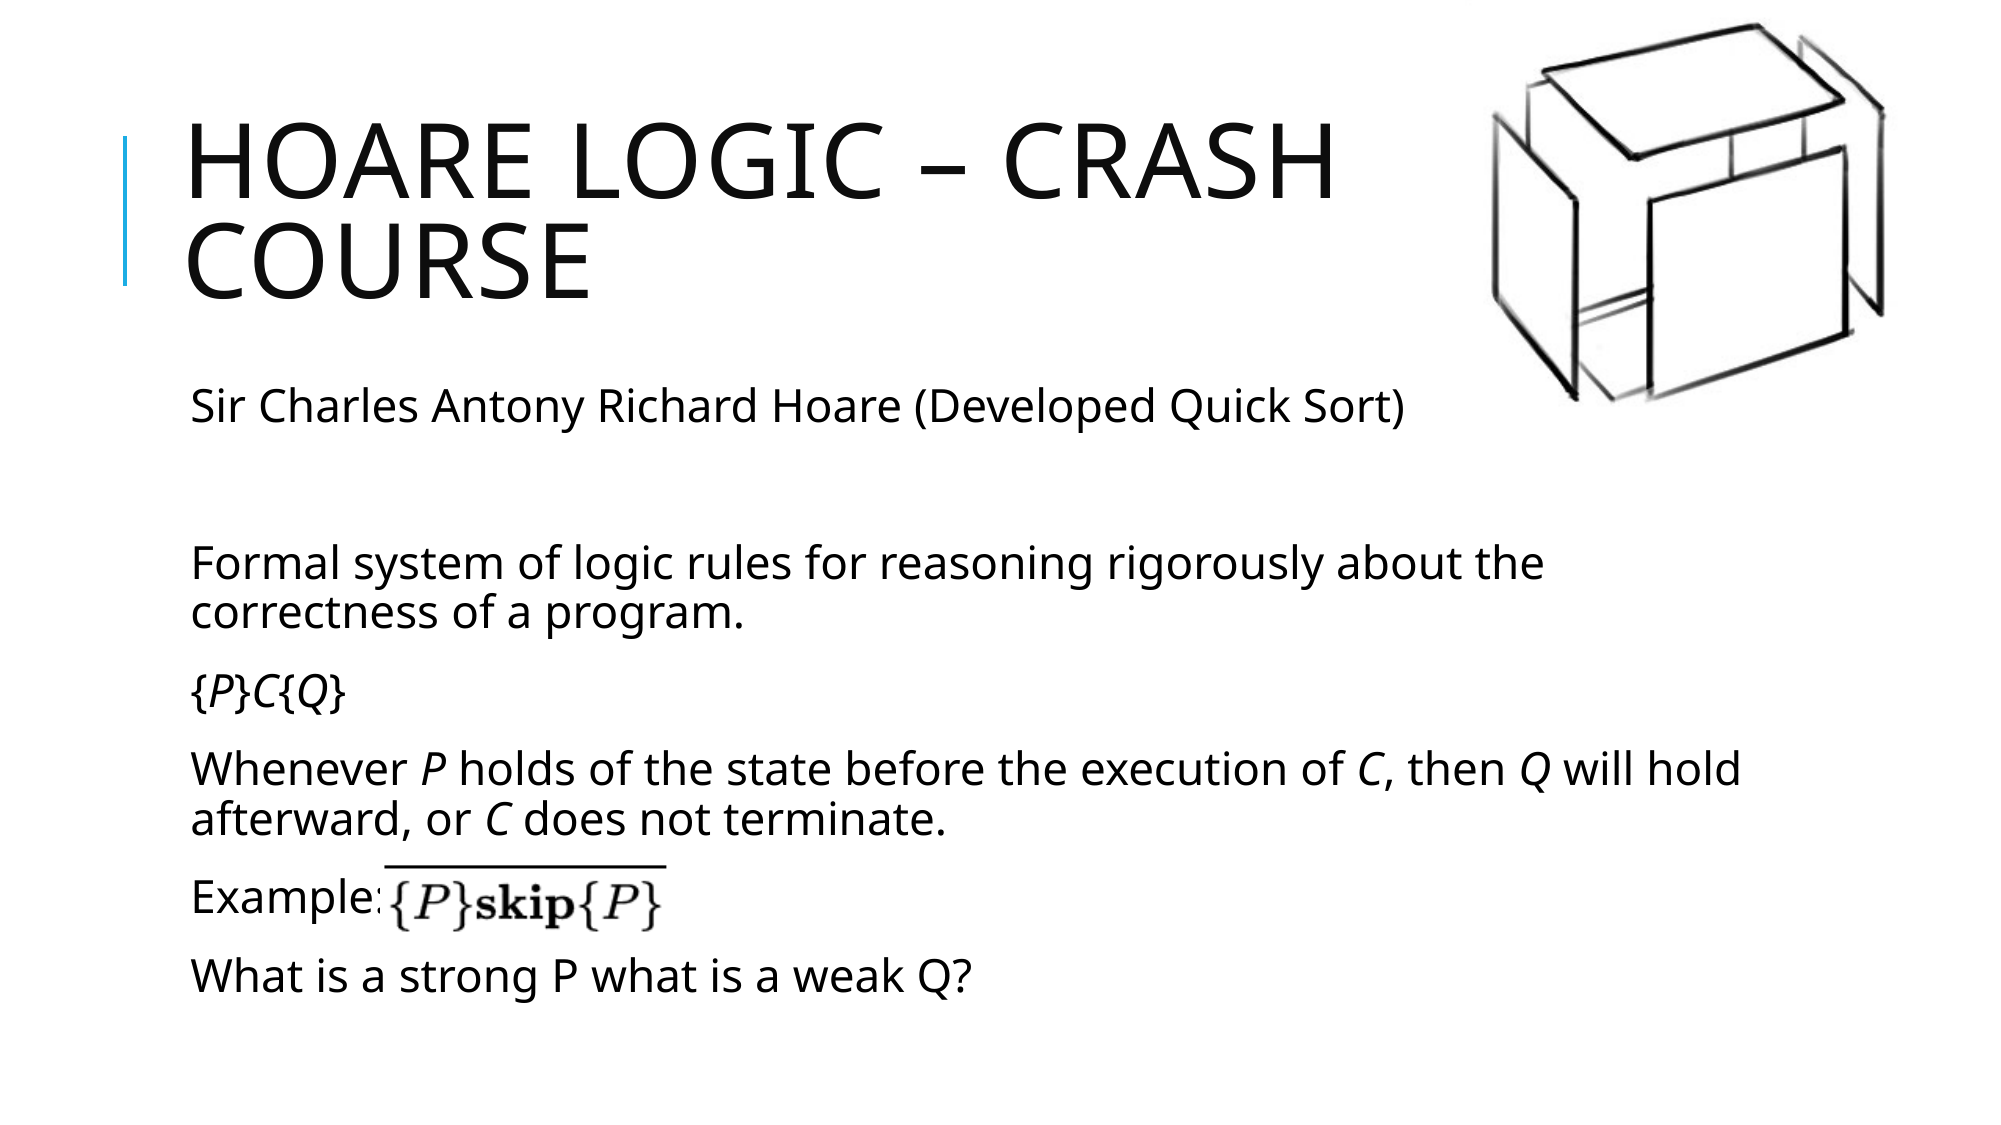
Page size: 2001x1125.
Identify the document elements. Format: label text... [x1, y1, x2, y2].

title Hoare logic – Crash course [168, 96, 1458, 342]
picture [380, 853, 676, 938]
picture [1465, 0, 1931, 413]
list Sir Charles Antony Richard Hoare (Developed Quick Sort) Formal system of logic rules for reasoning rigorously about the correctness of a program. {P}C{Q} Whenever P holds of the state before the execution of C, then Q will hold afterward, or C does not terminate. Example: What is a strong P what is a weak Q? [168, 375, 1763, 1035]
